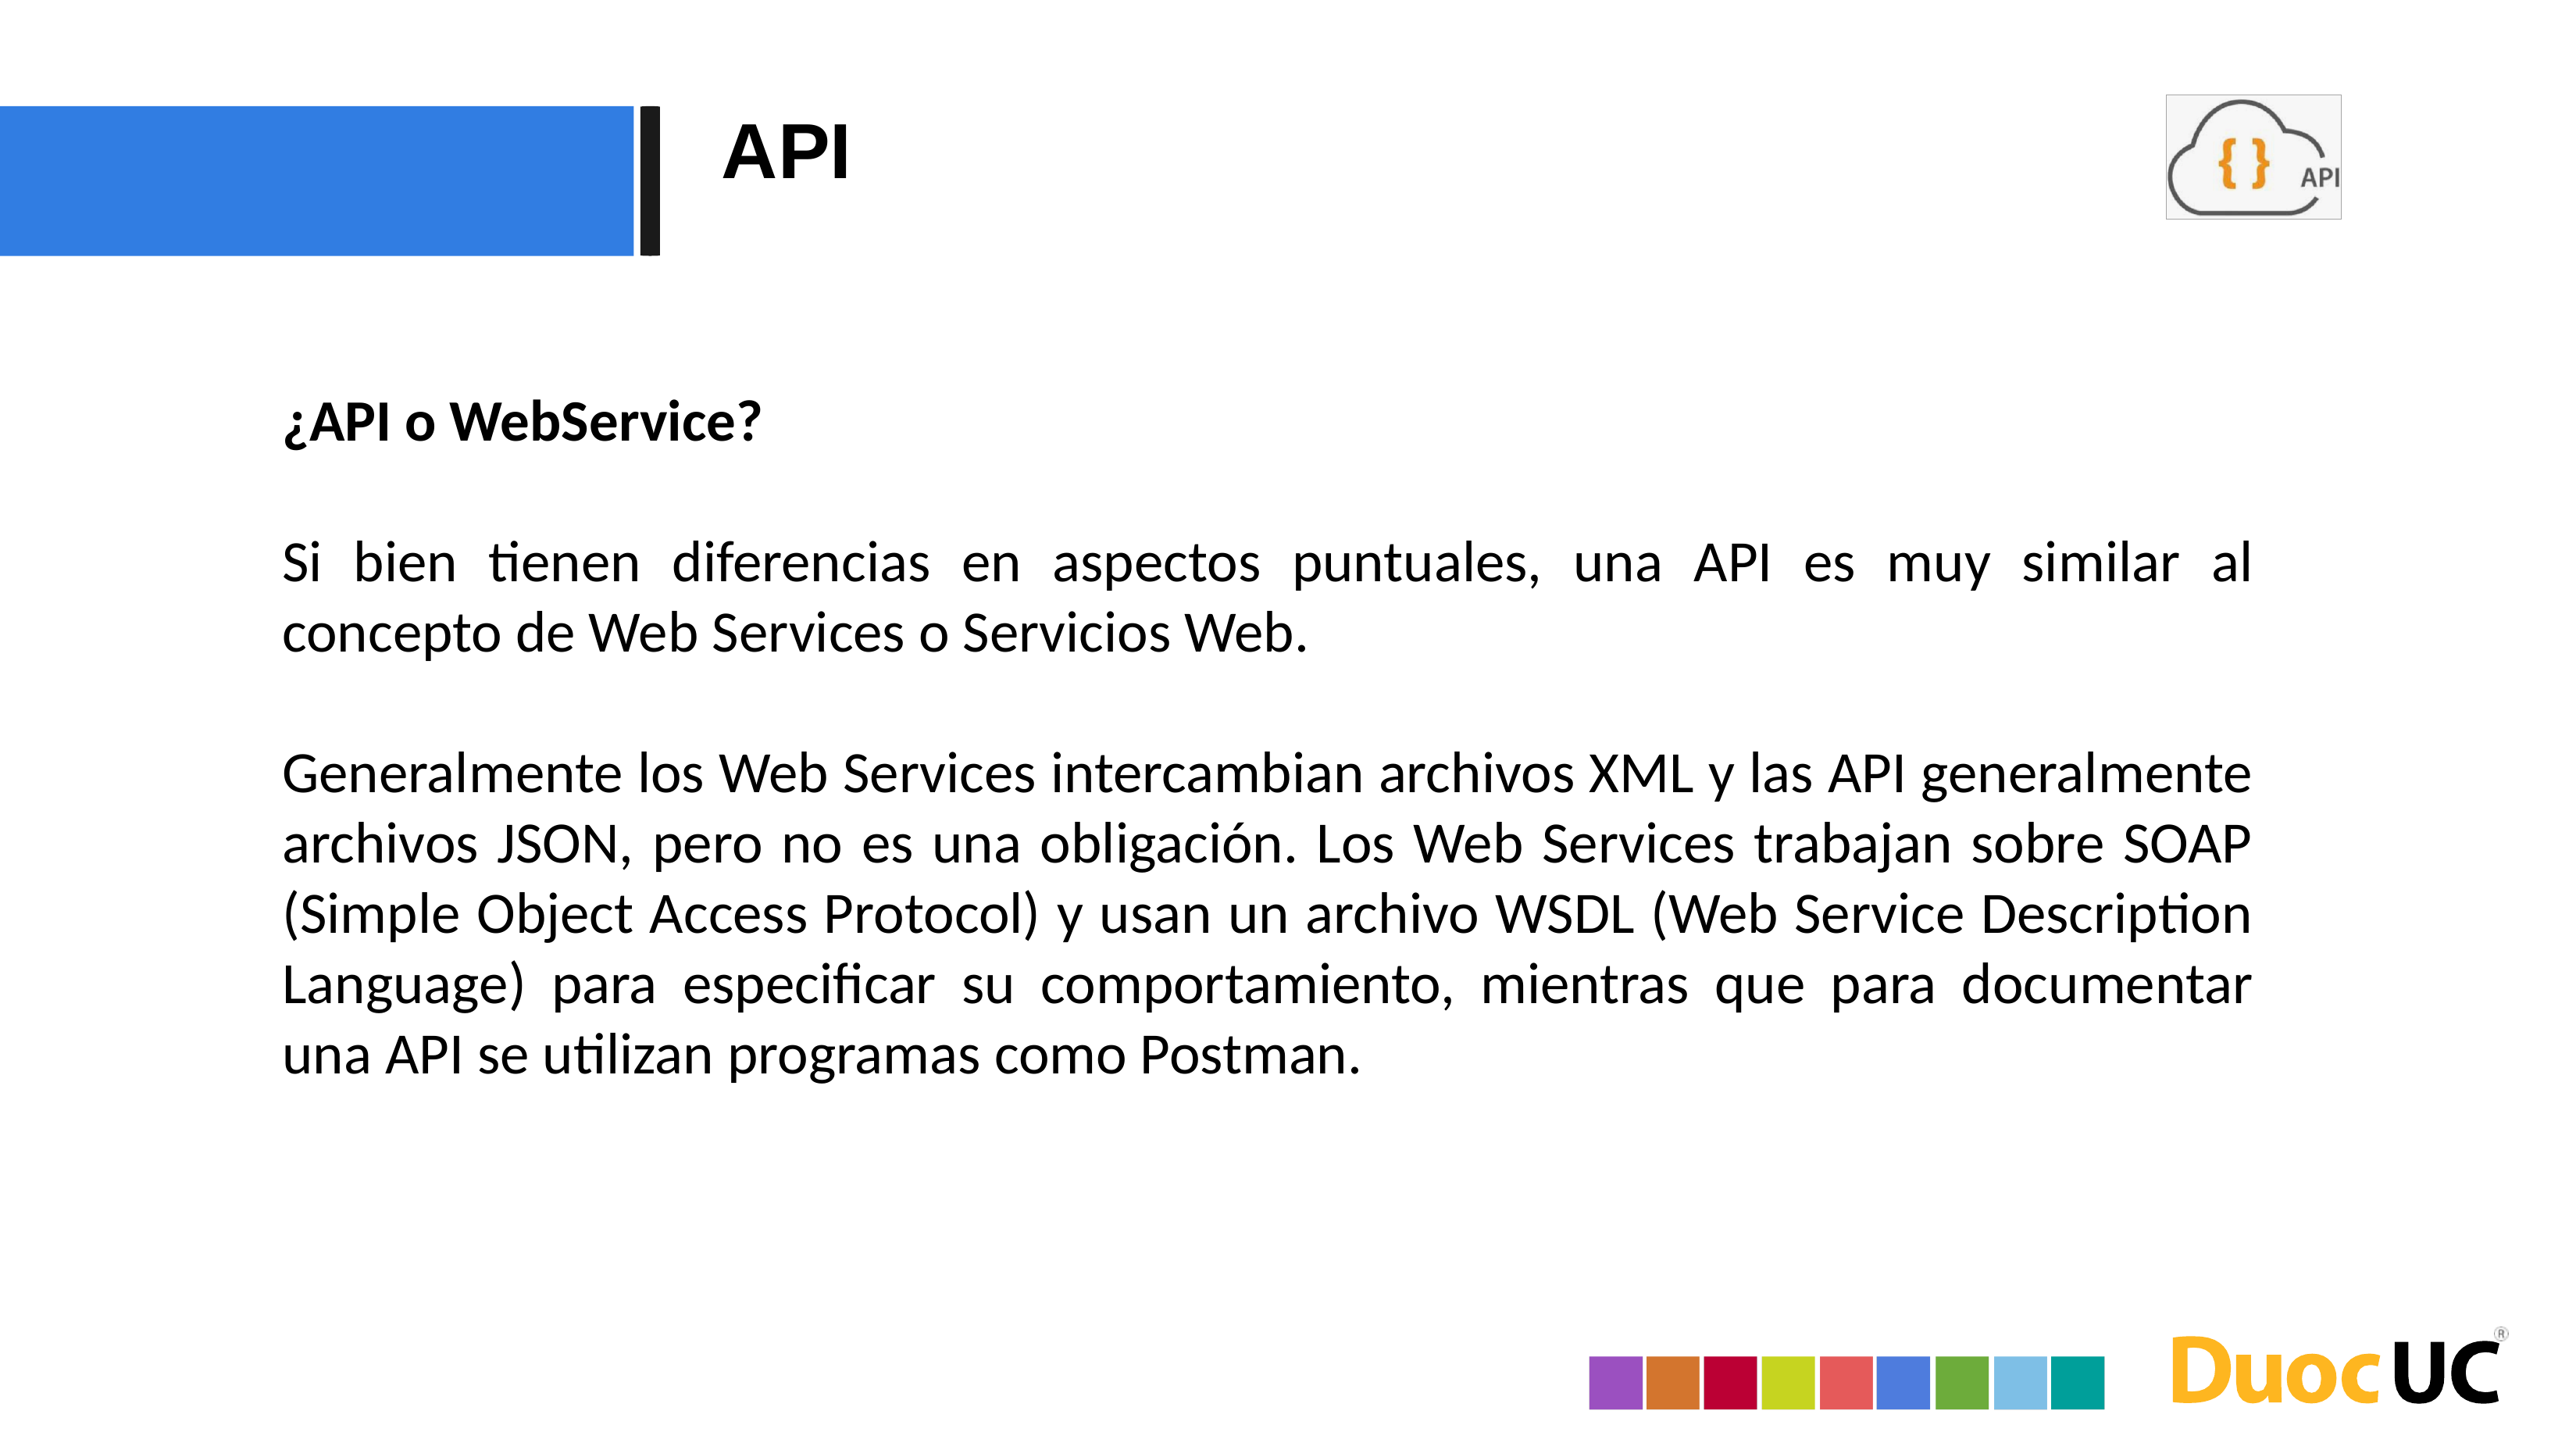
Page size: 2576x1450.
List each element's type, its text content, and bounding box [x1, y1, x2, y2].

picture [2494, 1327, 2509, 1341]
list ¿API o WebService? Si bien tienen diferencias en aspectos puntuales, una API es muy similar al concepto de Web Services o Servicios Web. Generalmente los Web Services intercambian archivos XML y las API generalmente archivos JSON, pero no es una obligación. Los Web Services trabajan sobre SOAP (Simple Object Access Protocol) y usan un archivo WSDL (Web Service Description Language) para especificar su comportamiento, mientras que para documentar una API se utilizan programas como Postman. [282, 383, 2255, 1306]
picture [2166, 94, 2342, 220]
picture [1579, 1327, 2121, 1434]
list API [721, 100, 2010, 290]
